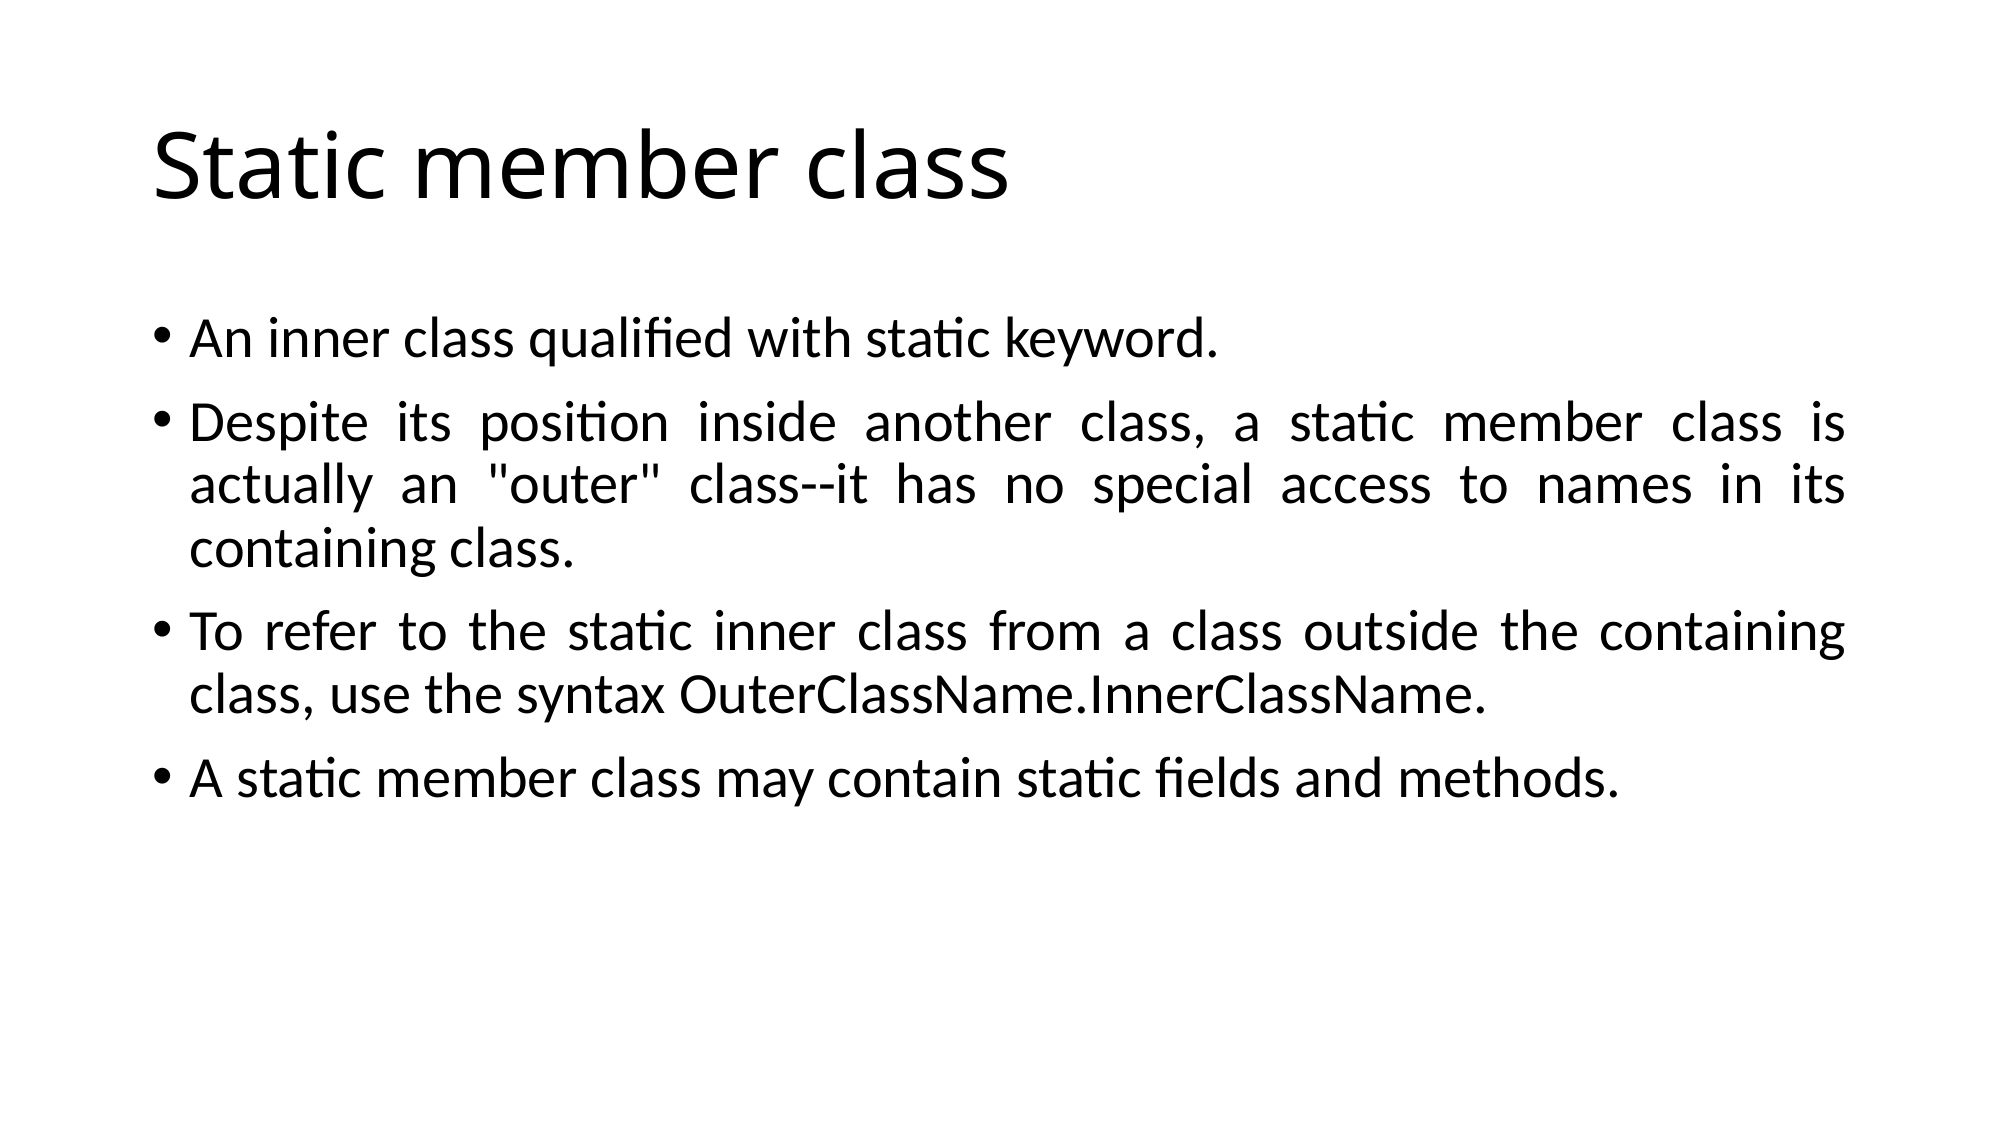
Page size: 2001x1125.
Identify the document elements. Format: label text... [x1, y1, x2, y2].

list An inner class qualified with static keyword. Despite its position inside another class, a static member class is actually an "outer" class--it has no special access to names in its containing class. To refer to the static inner class from a class outside the containing class, use the syntax OuterClassName.InnerClassName. A static member class may contain static fields and methods. [137, 299, 1863, 1014]
title Static member class [137, 59, 1863, 278]
